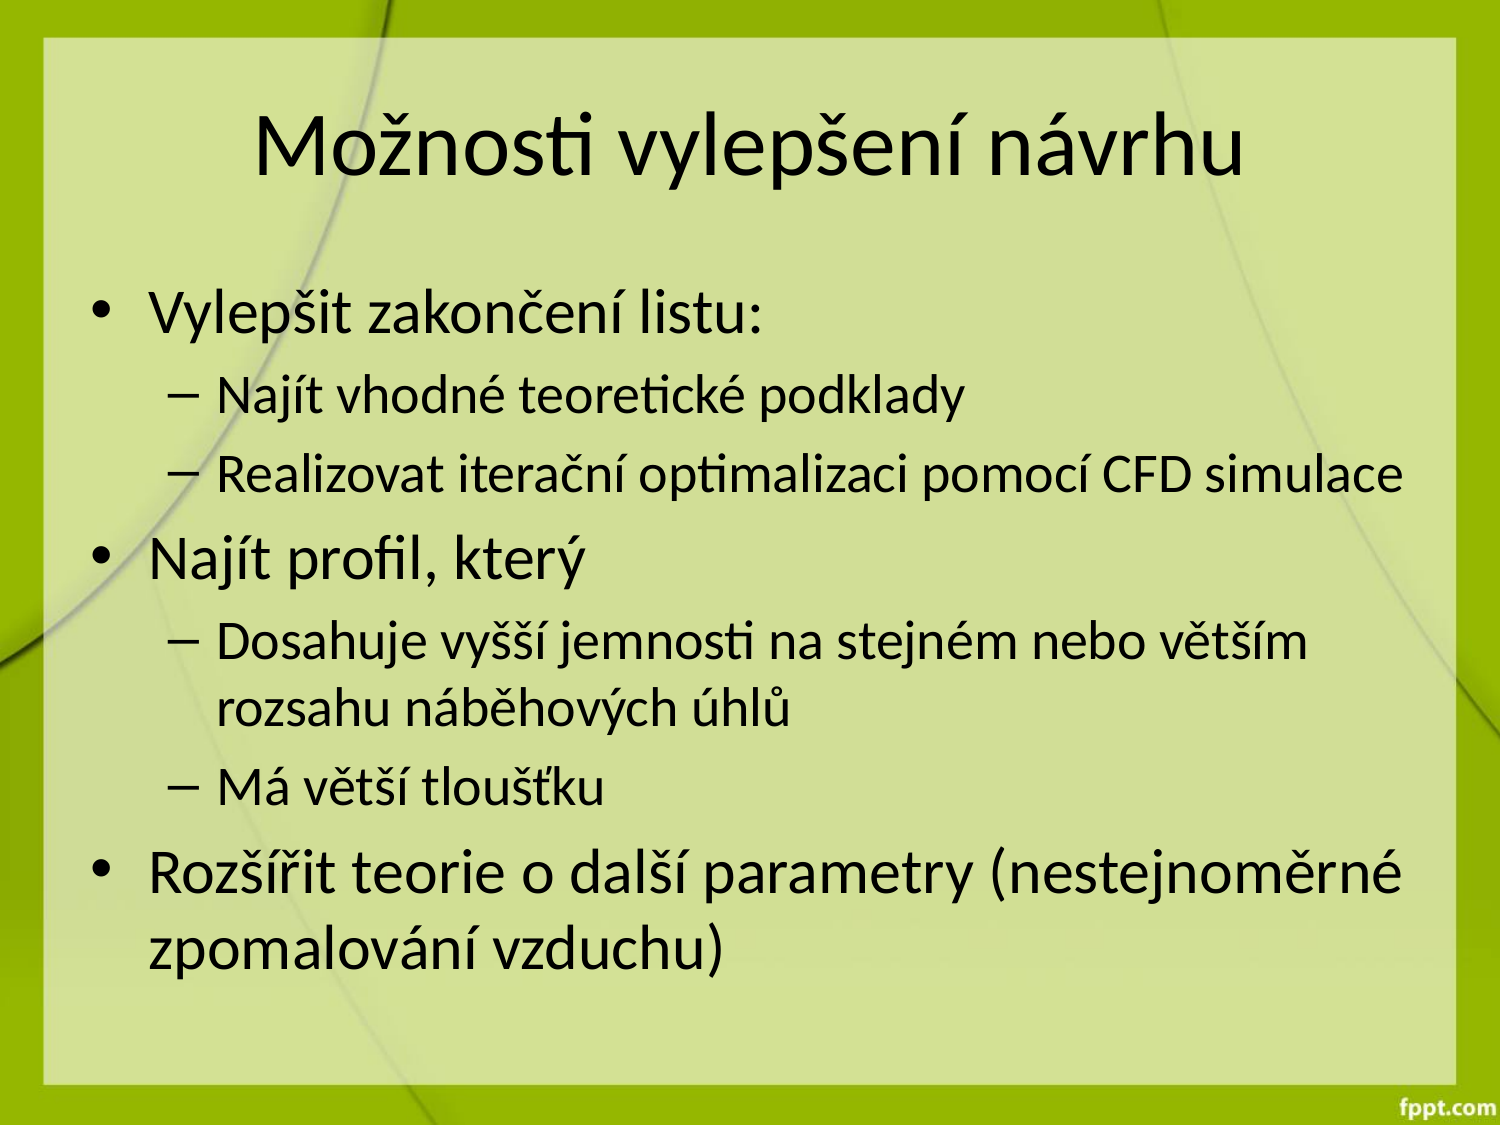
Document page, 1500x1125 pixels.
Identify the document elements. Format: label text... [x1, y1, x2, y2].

list Vylepšit zakončení listu: Najít vhodné teoretické podklady Realizovat iterační optimalizaci pomocí CFD simulace Najít profil, který Dosahuje vyšší jemnosti na stejném nebo větším rozsahu náběhových úhlů Má větší tloušťku Rozšířit teorie o další parametry (nestejnoměrné zpomalování vzduchu) [75, 262, 1425, 1005]
title Možnosti vylepšení návrhu [75, 45, 1425, 233]
picture [0, 0, 1500, 1125]
